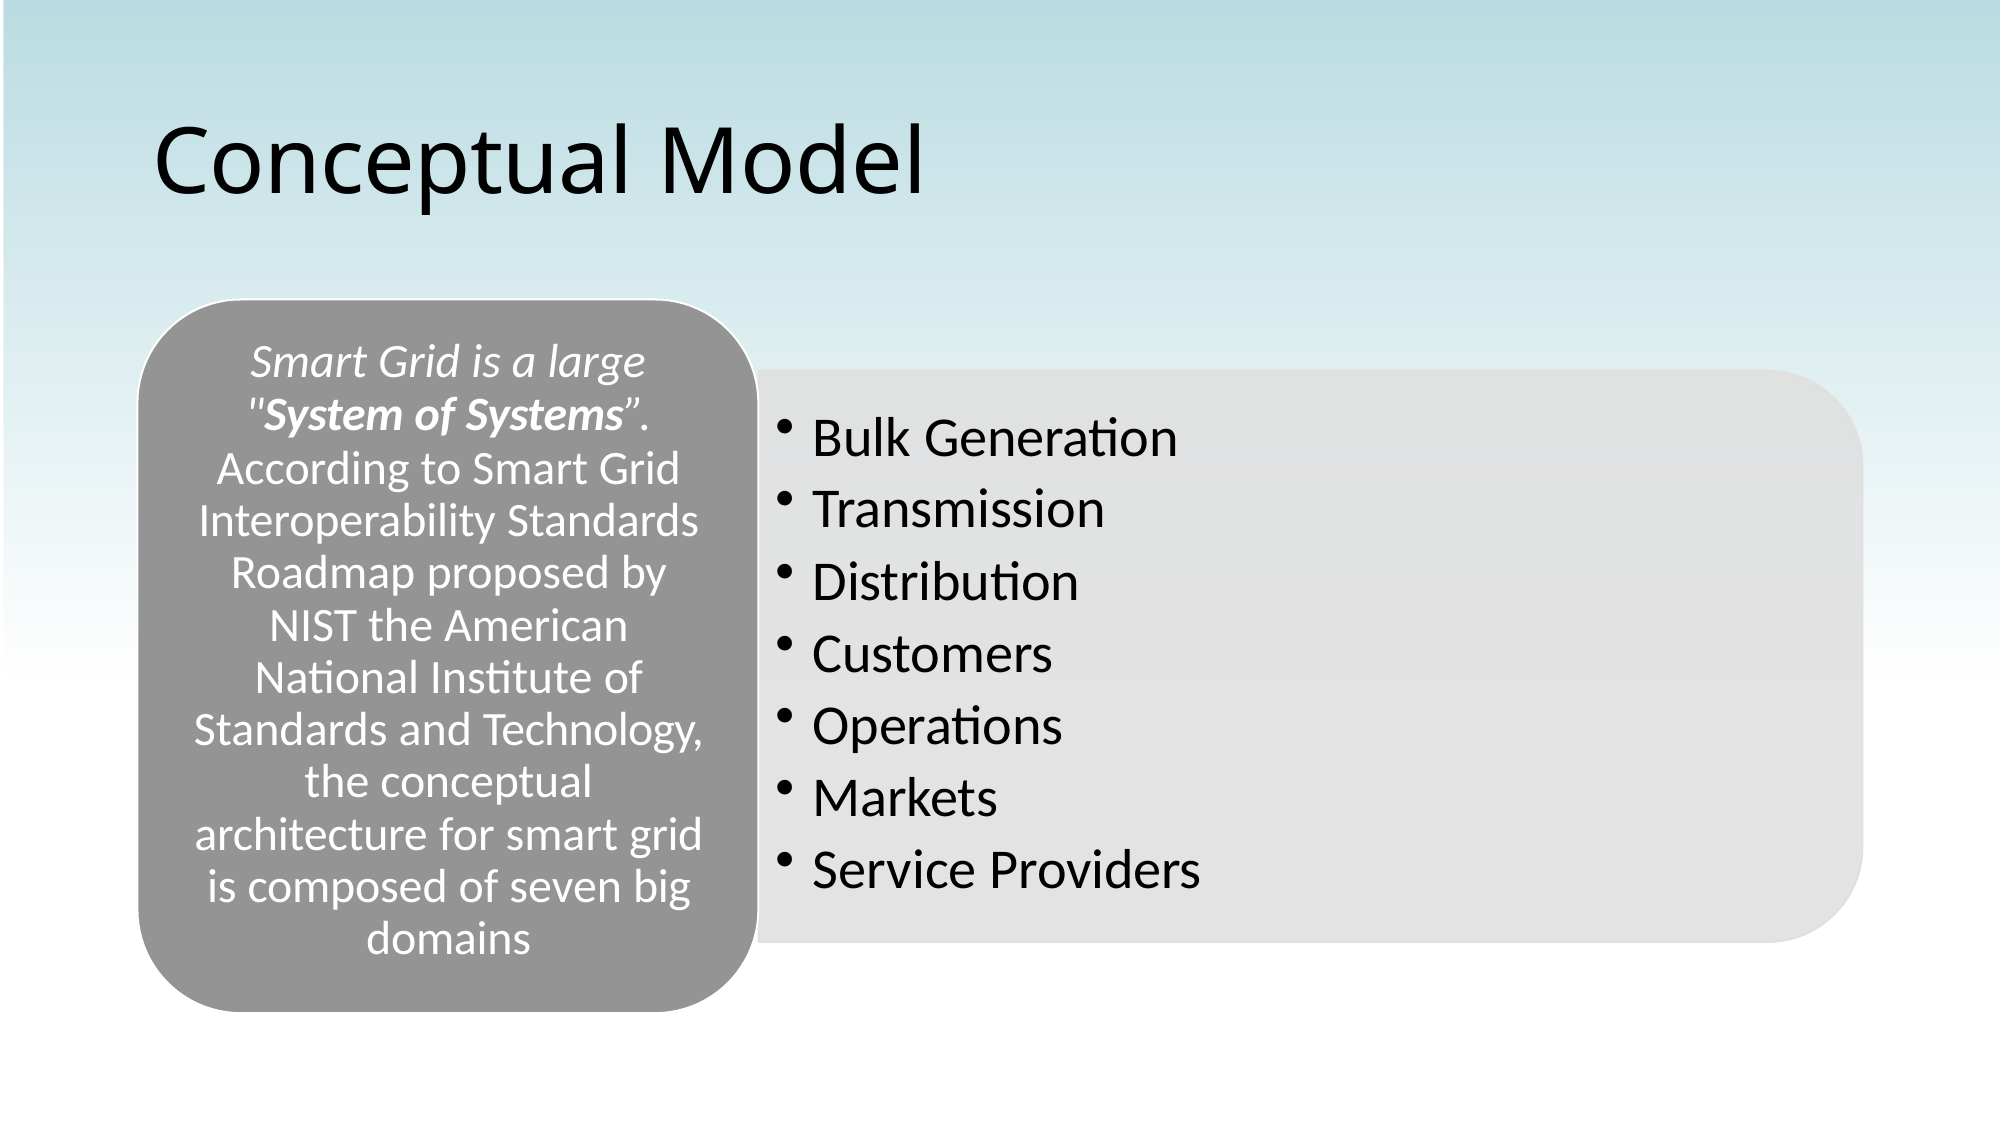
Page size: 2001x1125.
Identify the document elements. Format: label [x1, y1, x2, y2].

text_box [136, 298, 760, 1015]
text_box [764, 369, 1864, 944]
picture [3, 0, 2000, 1101]
